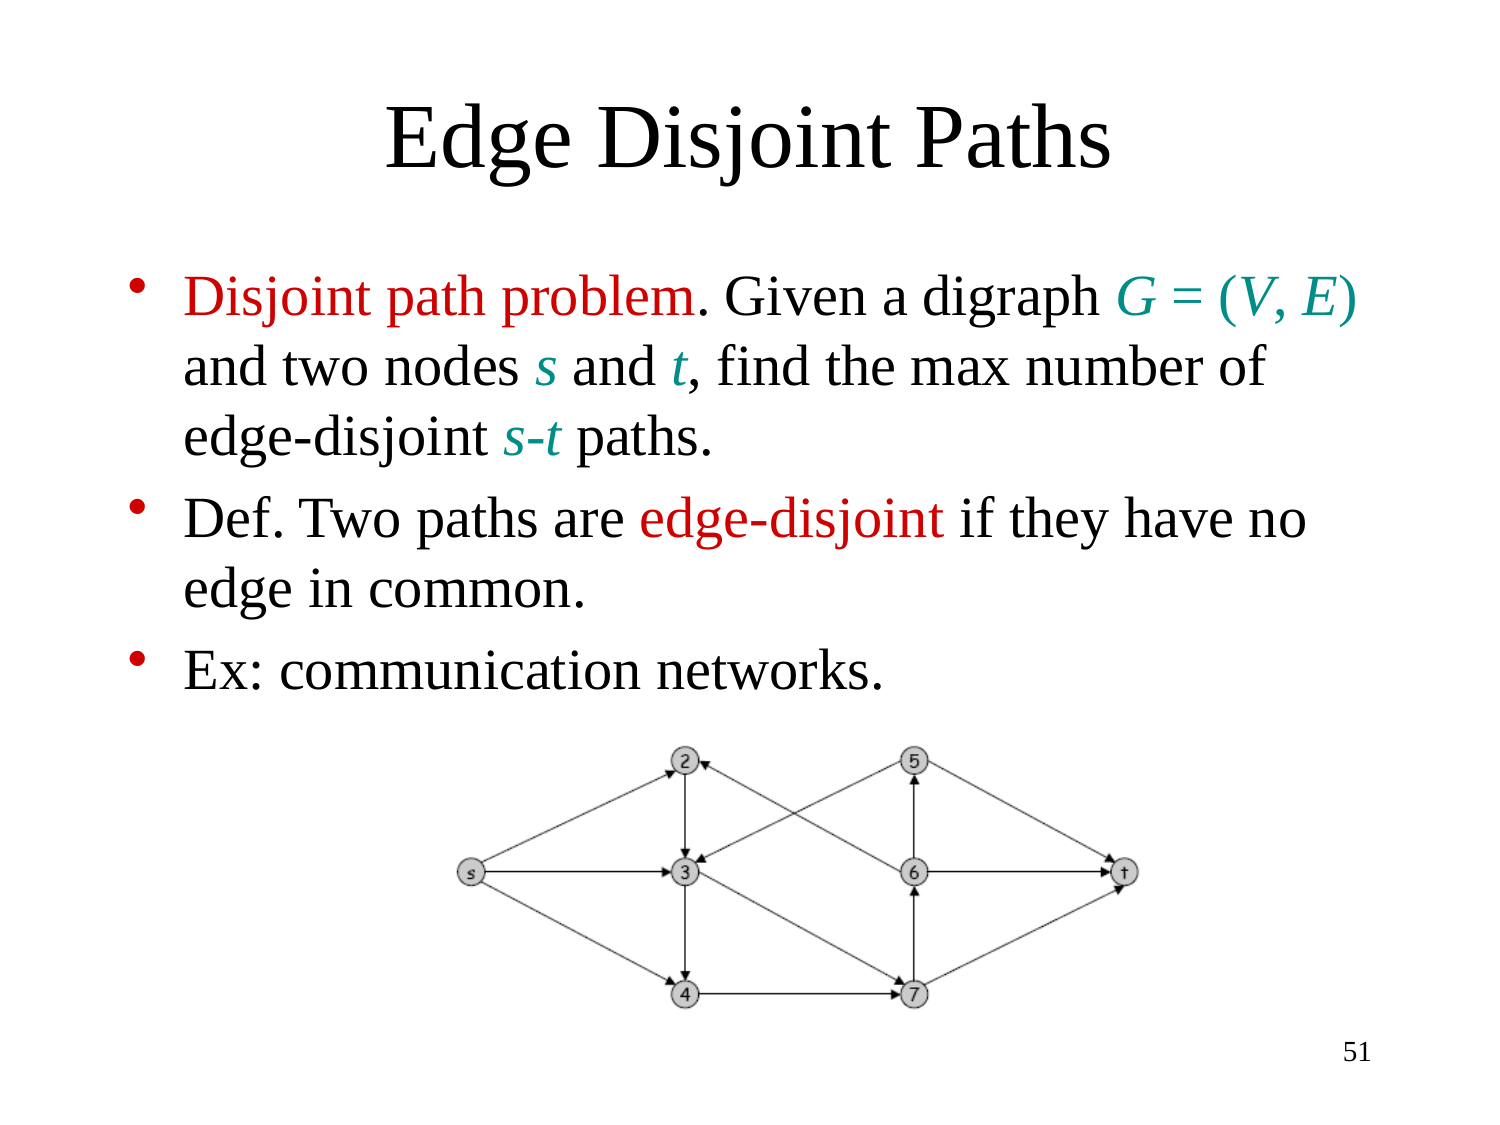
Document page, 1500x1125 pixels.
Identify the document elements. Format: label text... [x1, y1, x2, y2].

list Disjoint path problem. Given a digraph G = (V, E) and two nodes s and t, find the max number of edge-disjoint s-t paths. Def. Two paths are edge-disjoint if they have no edge in common. Ex: communication networks. [112, 249, 1388, 1001]
title Edge Disjoint Paths [112, 37, 1388, 226]
slide_number 51 [1074, 1024, 1388, 1101]
picture [442, 727, 1152, 1020]
